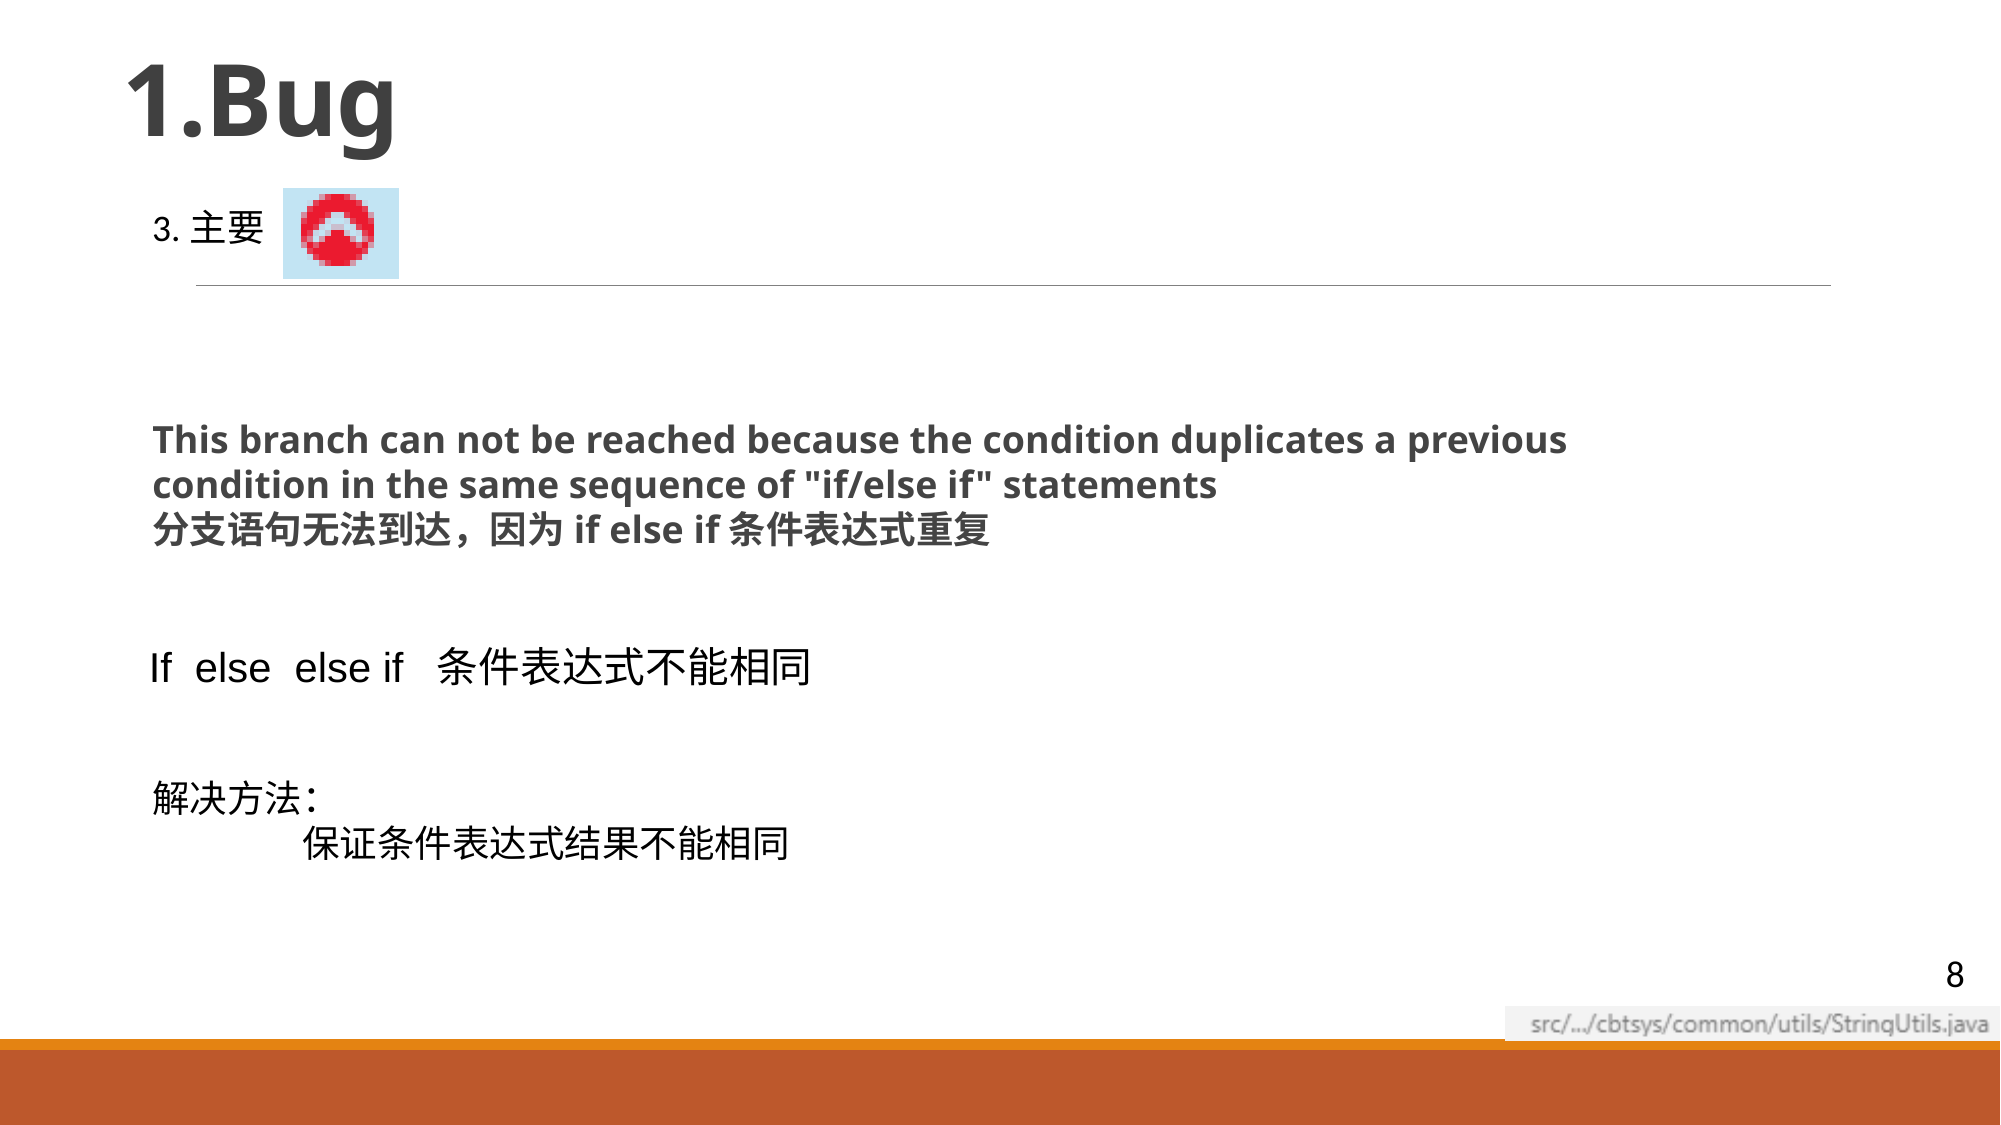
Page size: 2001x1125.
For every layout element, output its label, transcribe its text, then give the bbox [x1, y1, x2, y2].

picture [1505, 1005, 2000, 1042]
title 1.Bug [107, 29, 1758, 165]
text_box This branch can not be reached because the condition duplicates a previous condition in the same sequence of "if/else if" statements 分支语句无法到达，因为if else if条件表达式重复 [137, 408, 1618, 559]
text_box If else else if 条件表达式不能相同 [107, 635, 1131, 693]
text_box 8 [1930, 942, 2000, 1002]
text_box 3.主要 [137, 196, 280, 257]
picture [283, 187, 399, 280]
text_box 解决方法： 保证条件表达式结果不能相同 [137, 767, 1207, 873]
